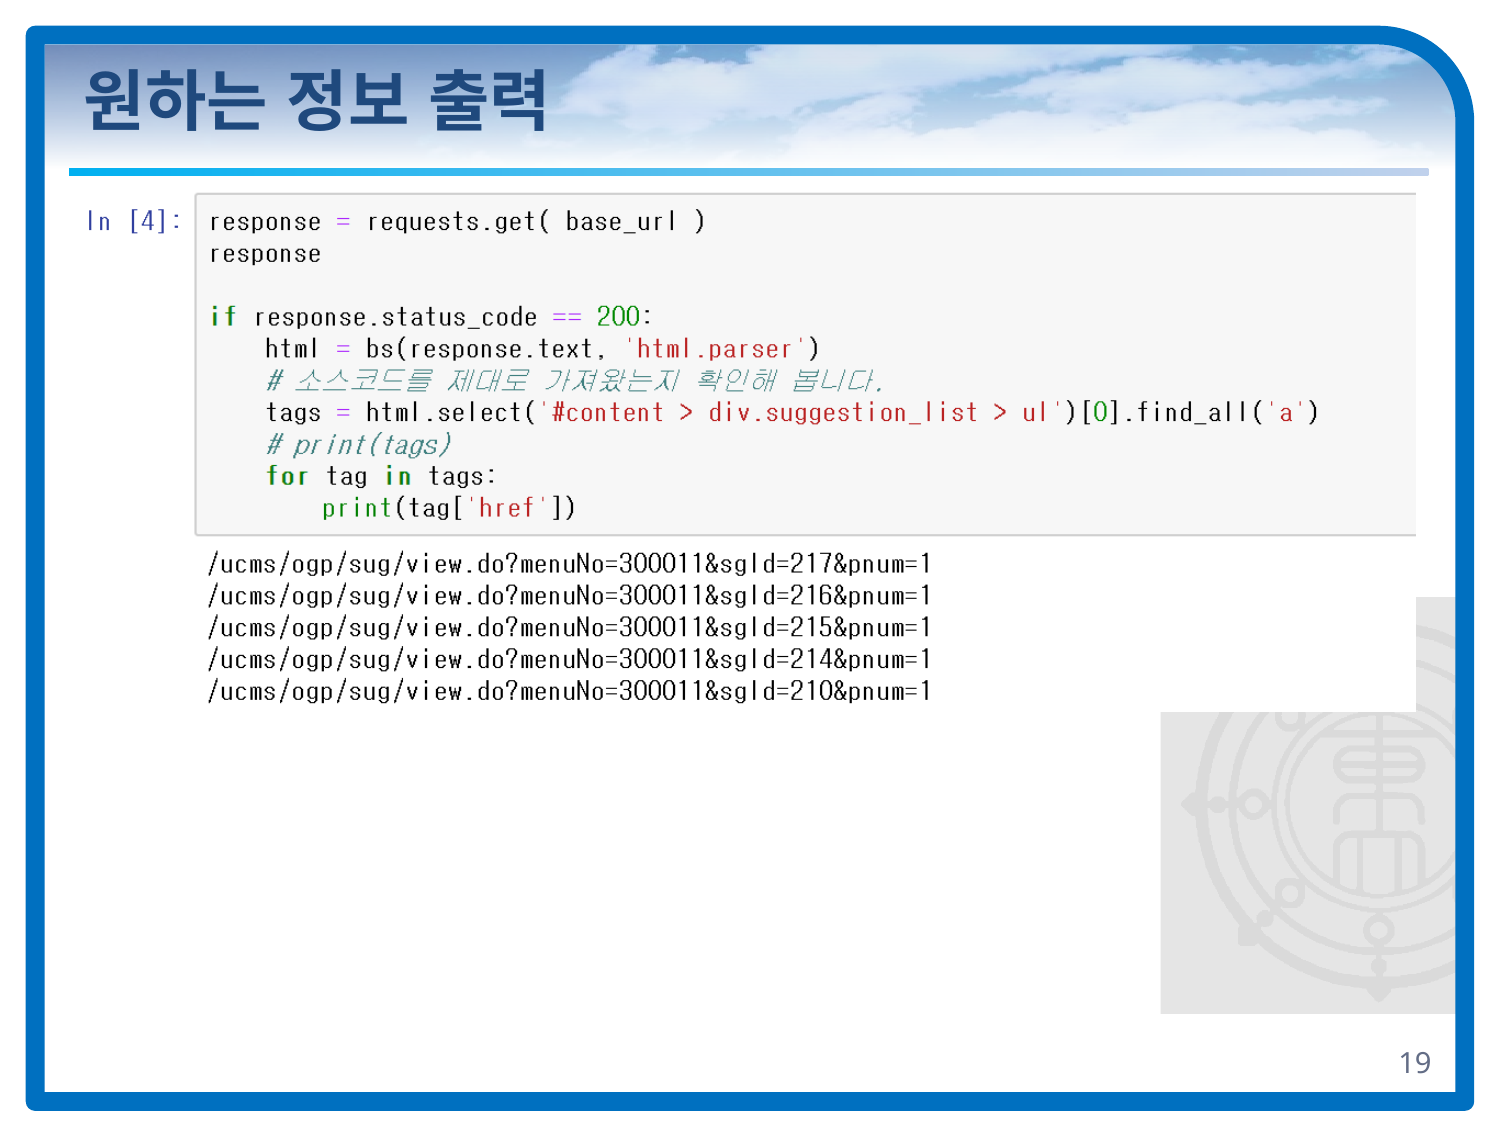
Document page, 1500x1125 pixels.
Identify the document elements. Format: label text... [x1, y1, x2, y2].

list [64, 184, 1416, 713]
slide_number 19 [1344, 1029, 1487, 1100]
title 원하는 정보 출력 [68, 35, 1419, 163]
